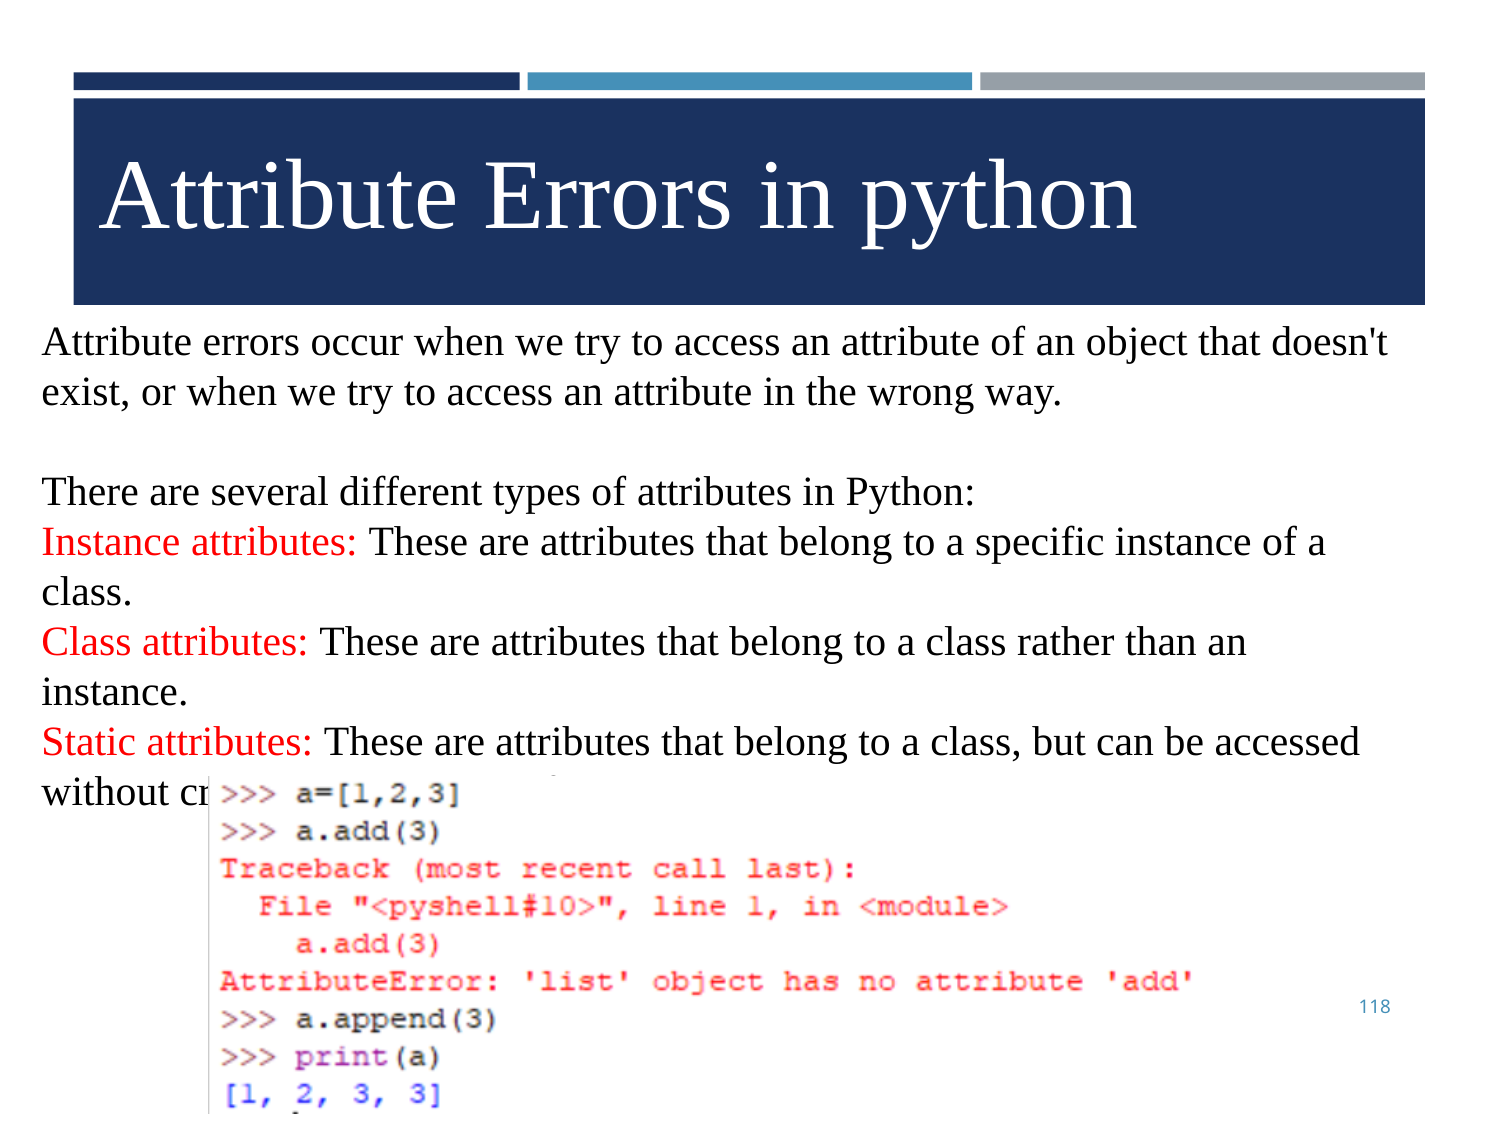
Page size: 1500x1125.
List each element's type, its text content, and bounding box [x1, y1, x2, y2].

picture [208, 775, 1208, 1114]
slide_number 118 [1279, 977, 1406, 1037]
text_box Attribute errors occur when we try to access an attribute of an object that doesn't exist, or when we try to access an attribute in the wrong way. There are several different types of attributes in Python: Instance attributes: These are attributes that belong to a specific instance of a class. Class attributes: These are attributes that belong to a class rather than an instance. Static attributes: These are attributes that belong to a class, but can be accessed without creating an instance of the class. [26, 306, 1417, 822]
text_box Attribute Errors in python [83, 121, 1361, 257]
